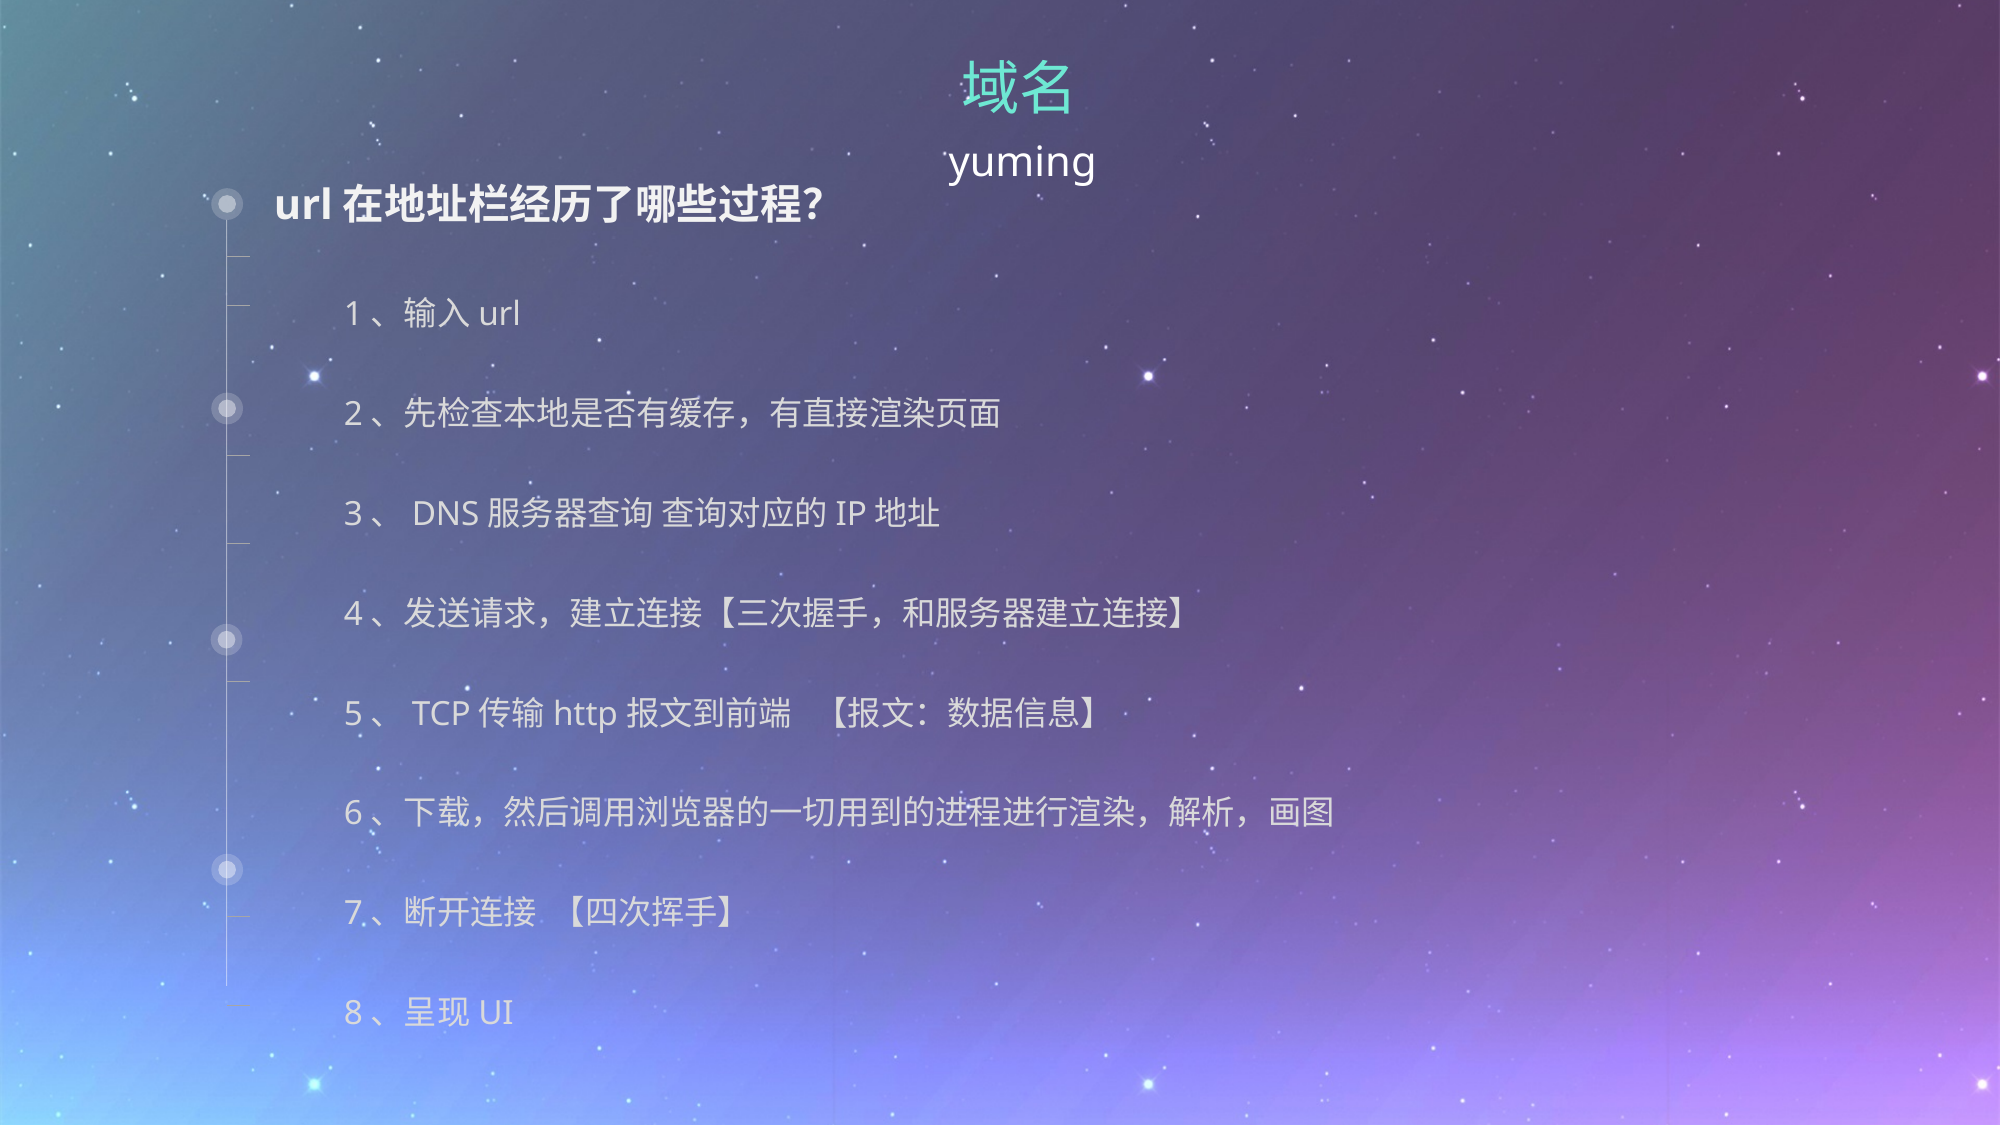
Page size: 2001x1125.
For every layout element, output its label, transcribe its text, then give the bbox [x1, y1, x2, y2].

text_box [543, 43, 1499, 194]
text_box 1、输入url 2、先检查本地是否有缓存，有直接渲染页面 3、DNS服务器查询 查询对应的IP地址 4、发送请求，建立连接【三次握手，和服务器建立连接】 5、TCP传输http报文到前端 【报文：数据信息】 6、下载，然后调用浏览器的一切用到的进程进行渲染，解析，画图 7、断开连接 【四次挥手】 8、呈现UI [250, 225, 1414, 1039]
text_box url在地址栏经历了哪些过程？ [259, 170, 940, 225]
picture [0, 0, 2000, 1125]
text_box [210, 188, 251, 1006]
